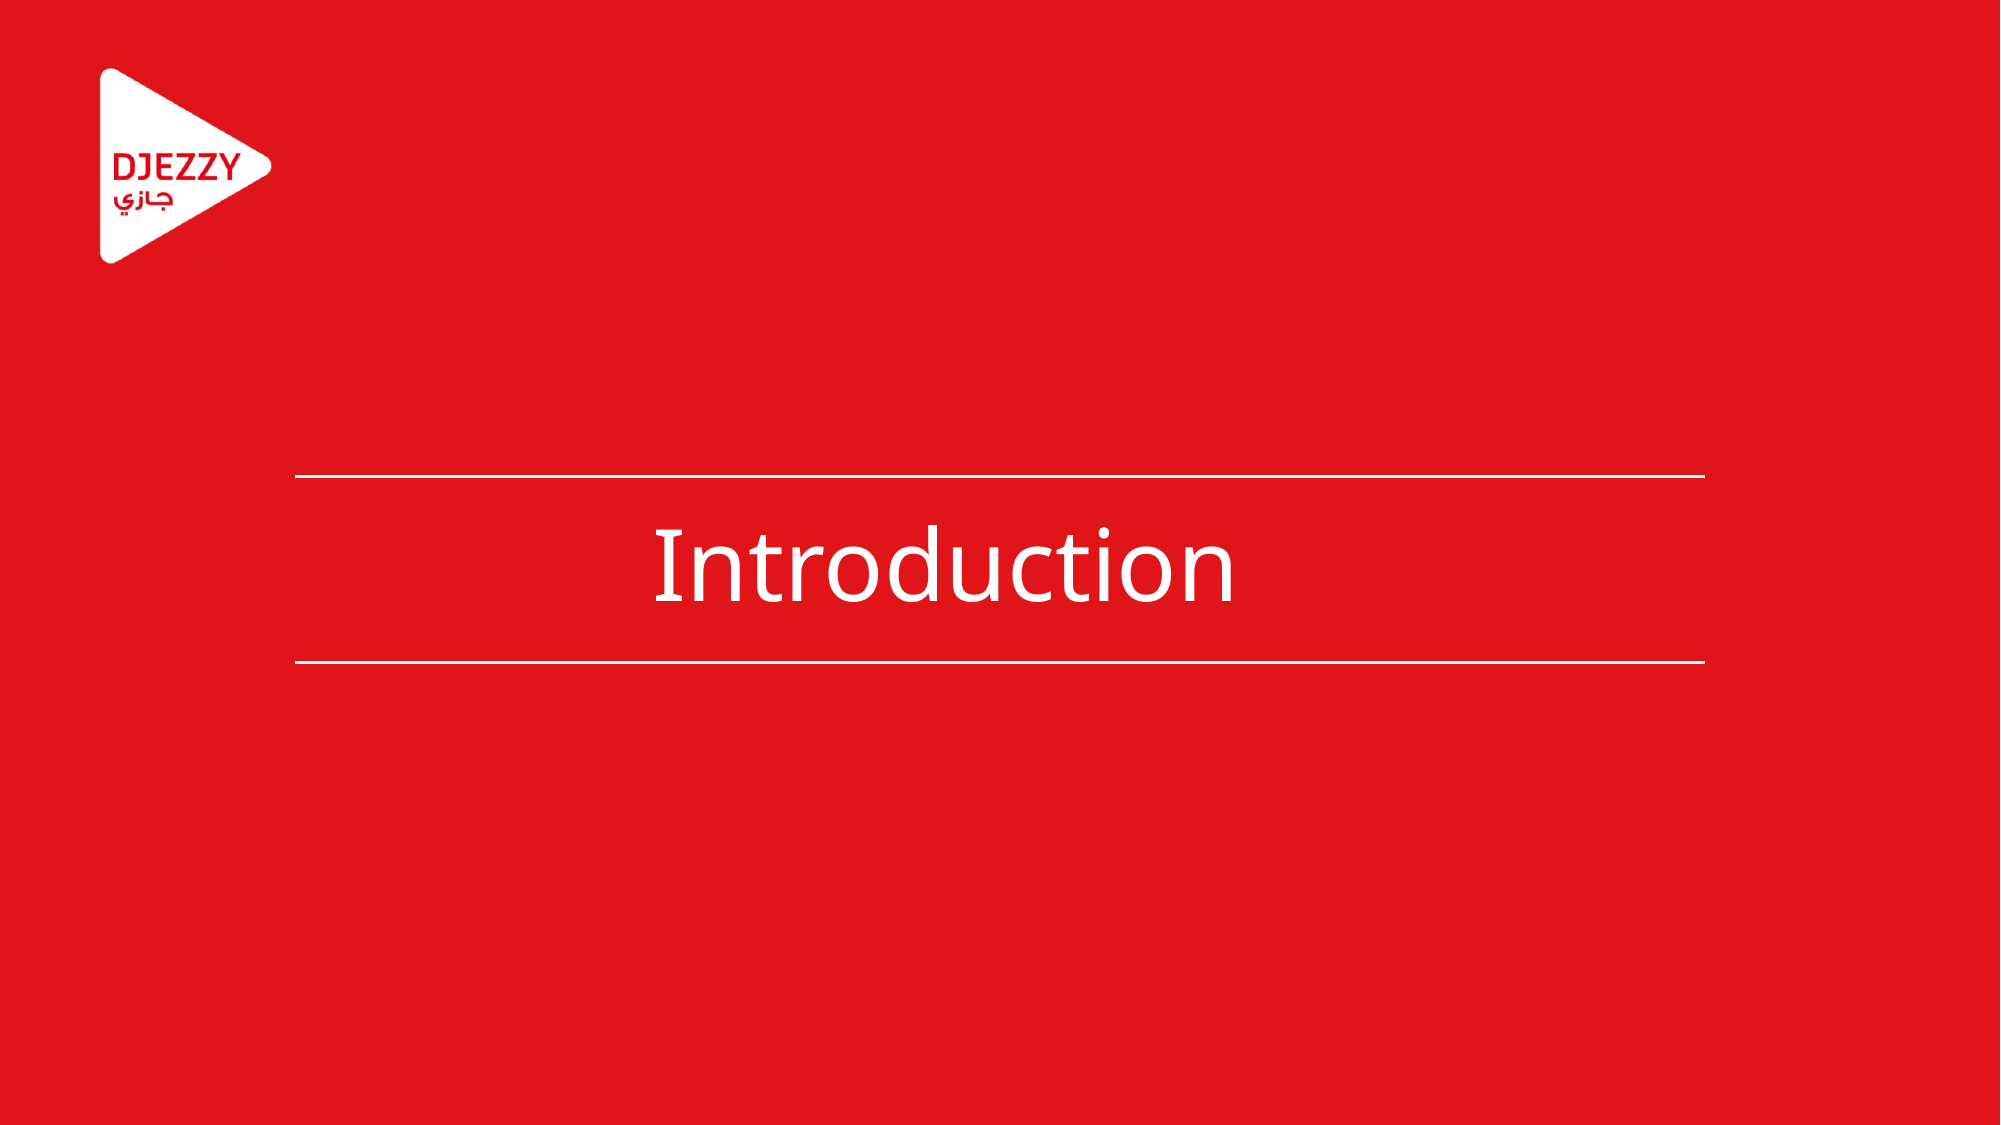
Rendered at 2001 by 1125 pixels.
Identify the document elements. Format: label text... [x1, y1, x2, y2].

picture [97, 64, 273, 266]
text_box Introduction [637, 494, 1362, 629]
text_box [0, 0, 2000, 1125]
